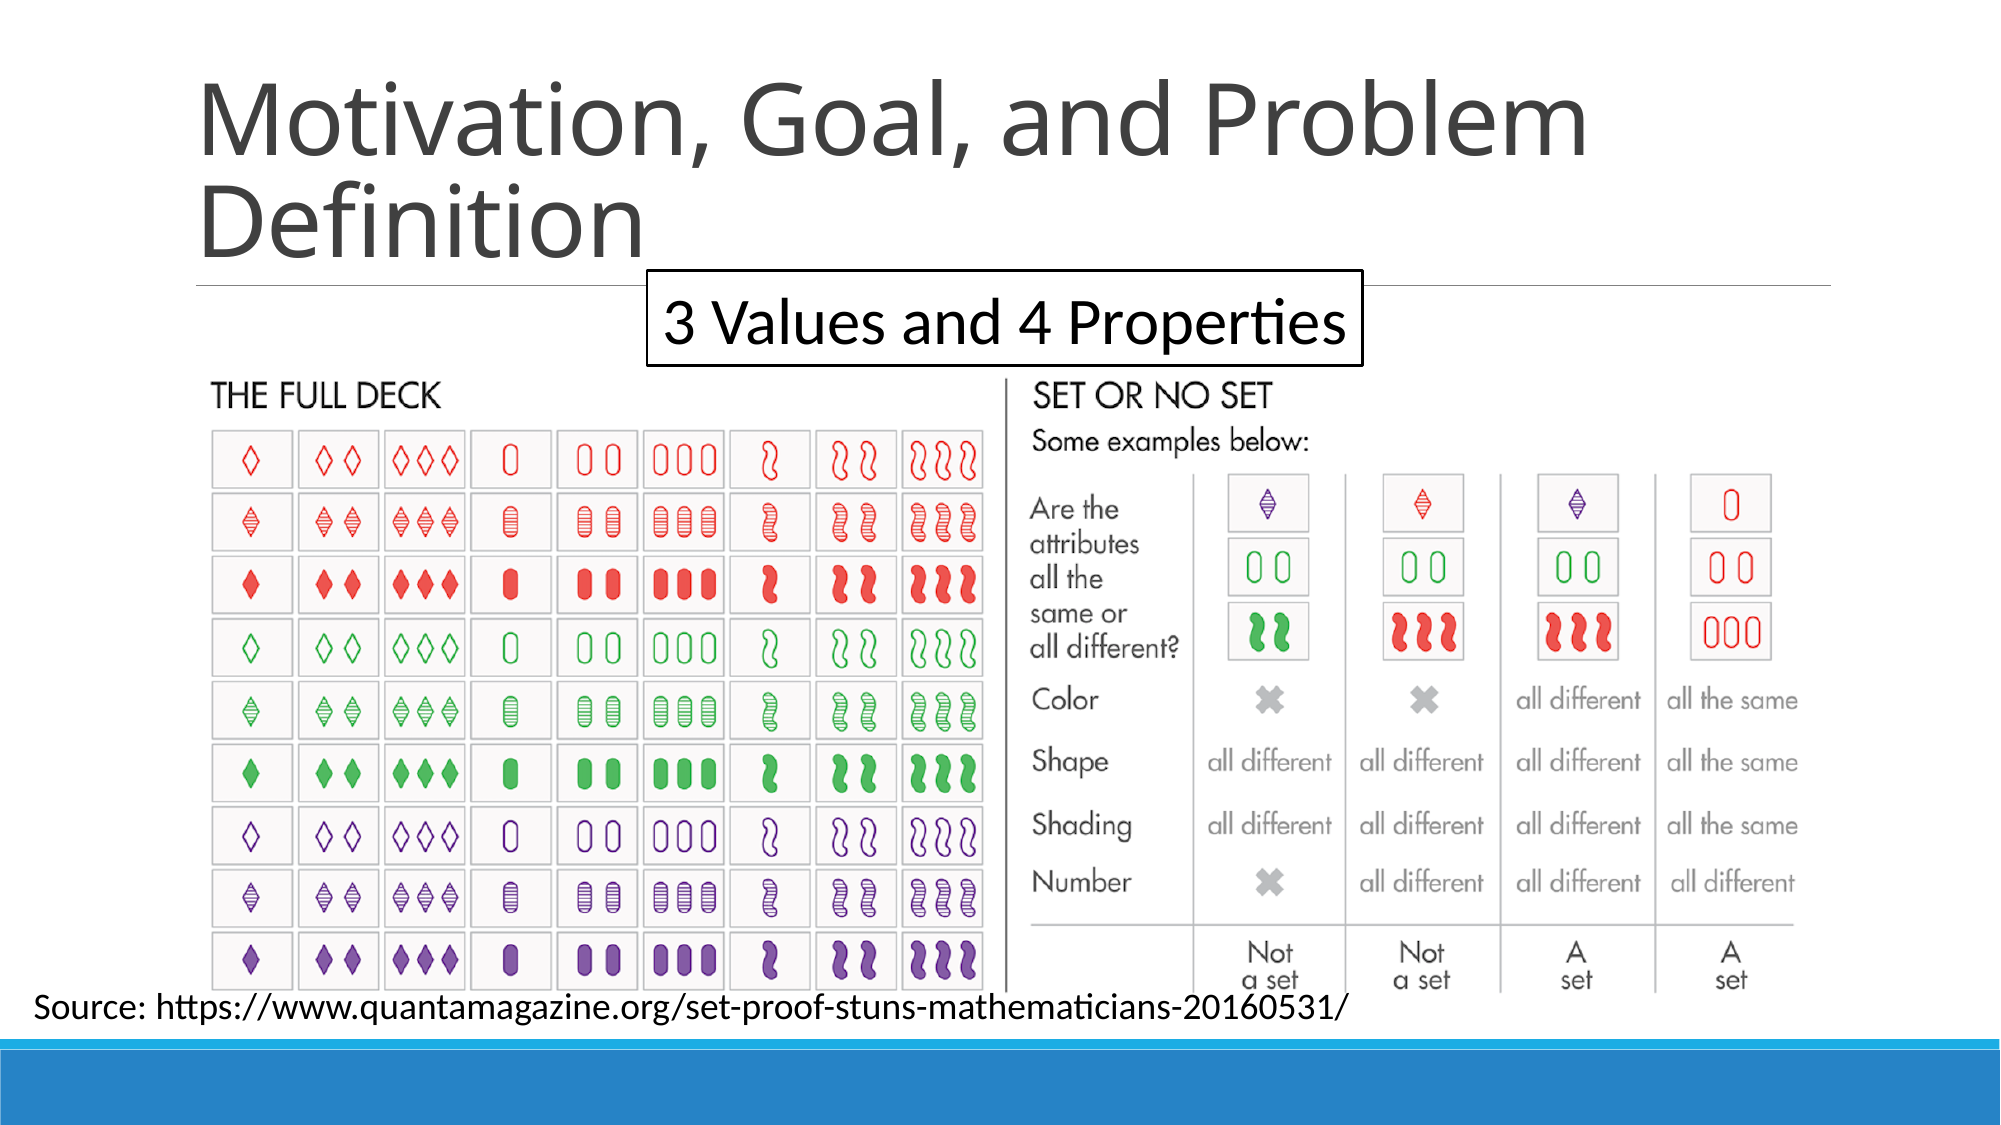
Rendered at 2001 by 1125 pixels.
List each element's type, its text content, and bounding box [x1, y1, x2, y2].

text_box 3 Values and 4 Properties [646, 269, 1364, 351]
text_box Source: https://www.quantamagazine.org/set-proof-stuns-mathematicians-20160531/ [18, 974, 1514, 1080]
title Motivation, Goal, and Problem Definition [180, 47, 1830, 285]
picture [199, 353, 1811, 1014]
